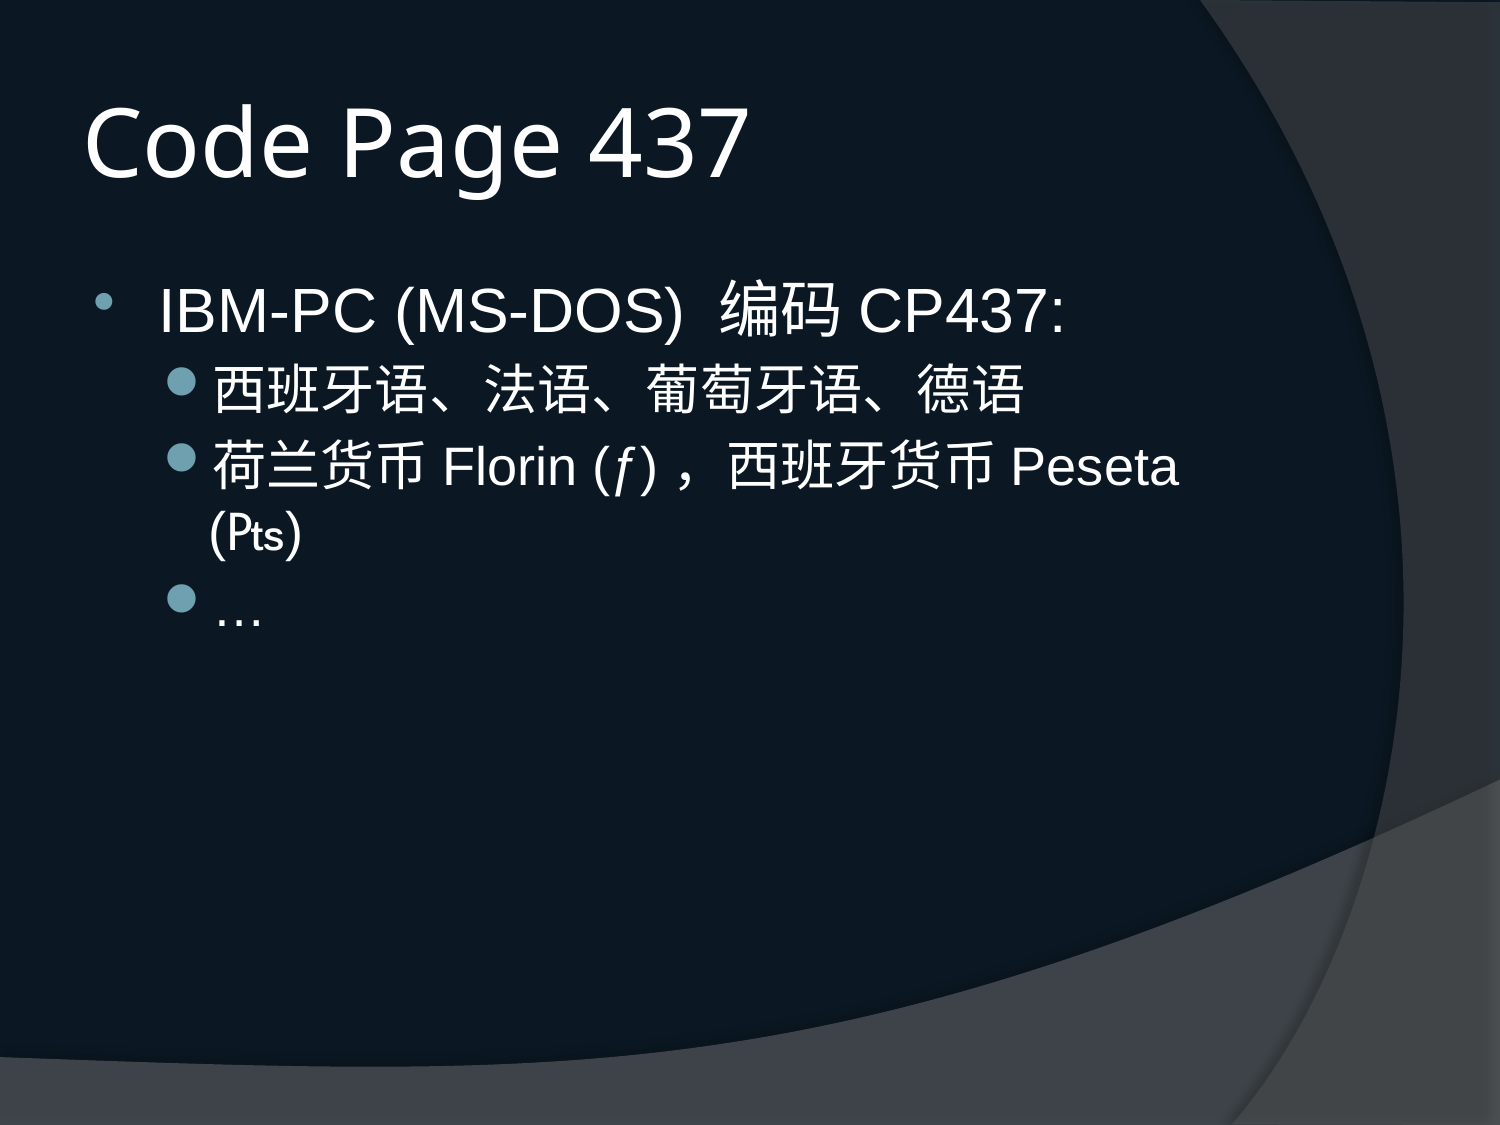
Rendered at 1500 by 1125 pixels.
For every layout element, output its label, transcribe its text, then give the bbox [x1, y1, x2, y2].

title Code Page 437 [75, 45, 1300, 233]
list IBM-PC (MS-DOS) 编码CP437: 西班牙语、法语、葡萄牙语、德语 荷兰货币Florin (ƒ)，西班牙货币Peseta (₧) … [75, 262, 1300, 1005]
